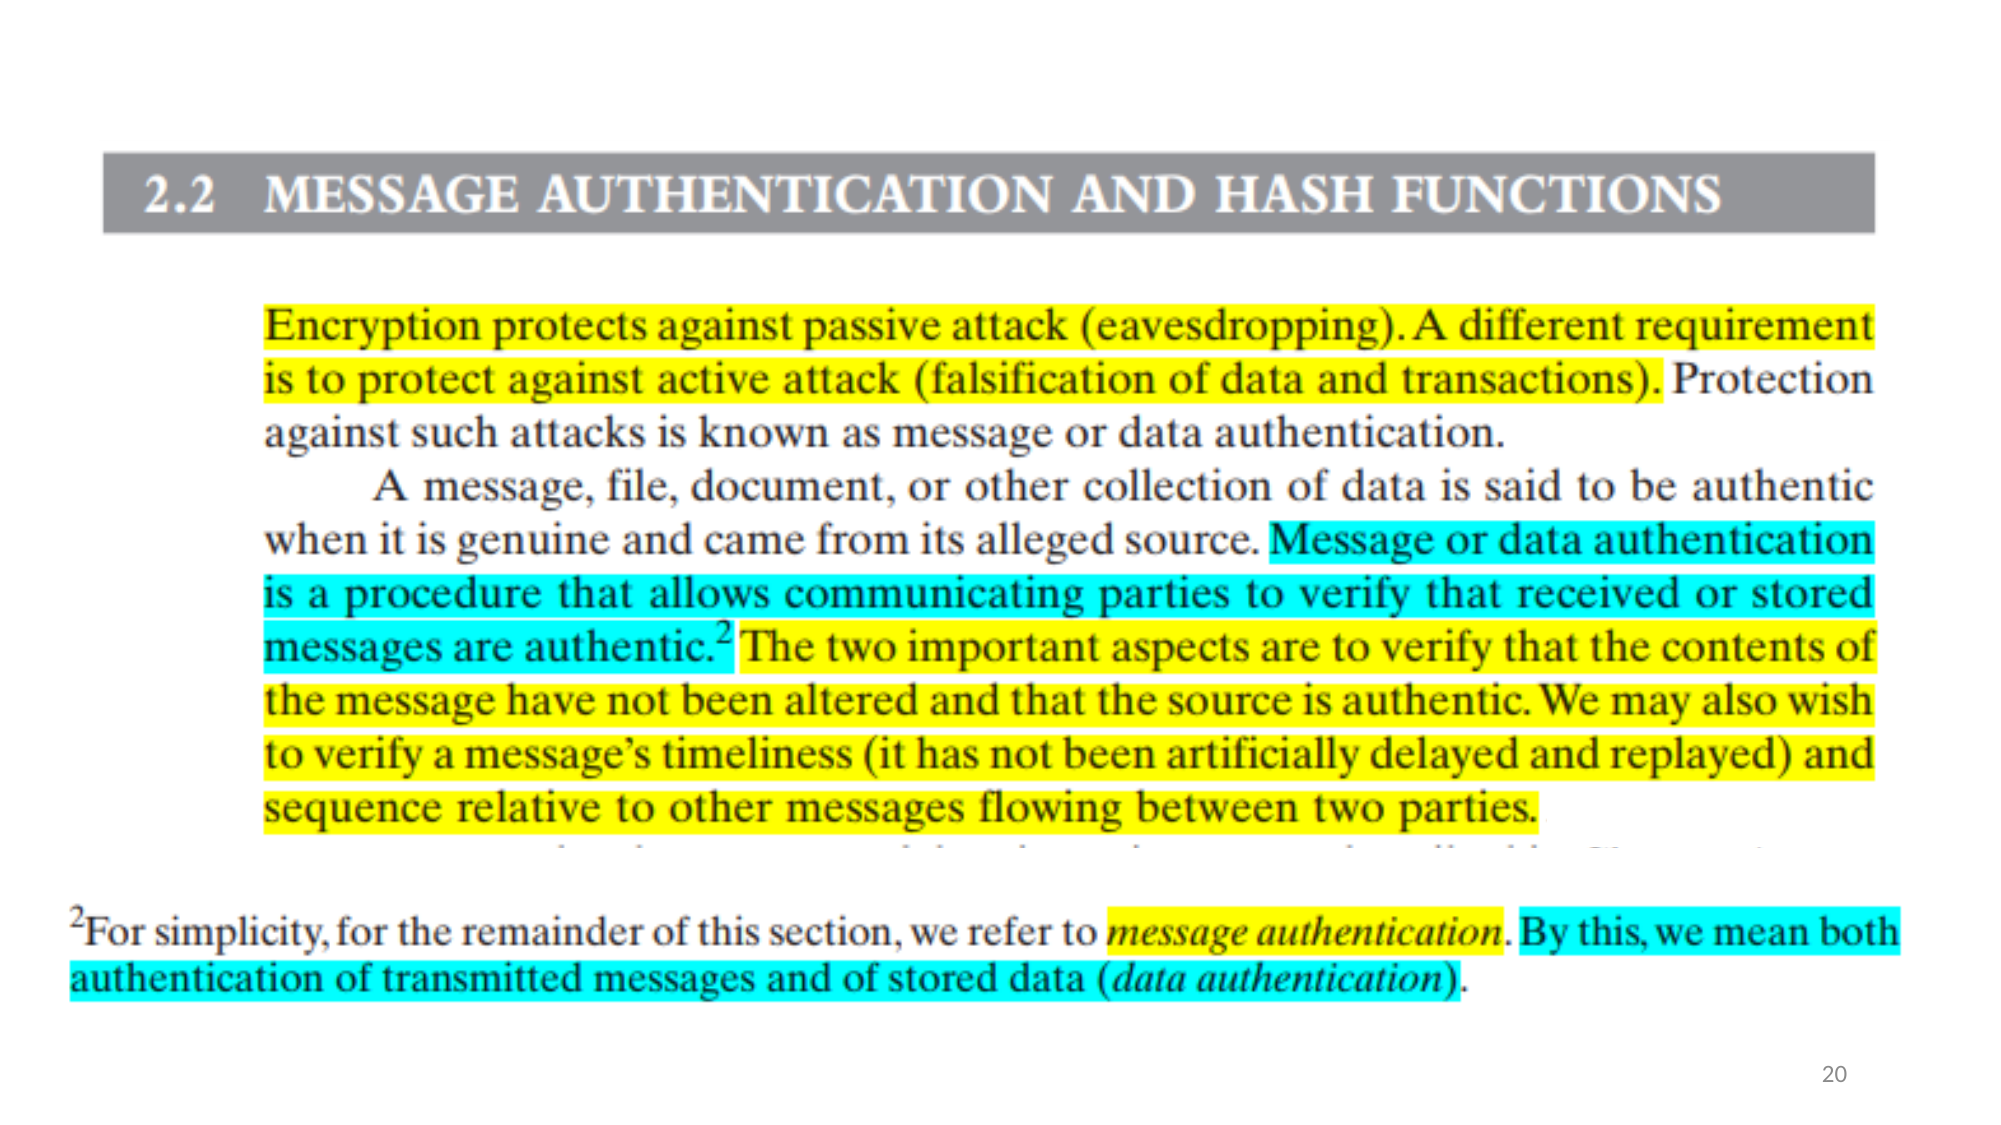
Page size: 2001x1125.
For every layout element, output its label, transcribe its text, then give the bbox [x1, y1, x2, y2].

slide_number 20 [1412, 1042, 1863, 1103]
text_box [99, 139, 1891, 848]
picture [63, 897, 1909, 1005]
